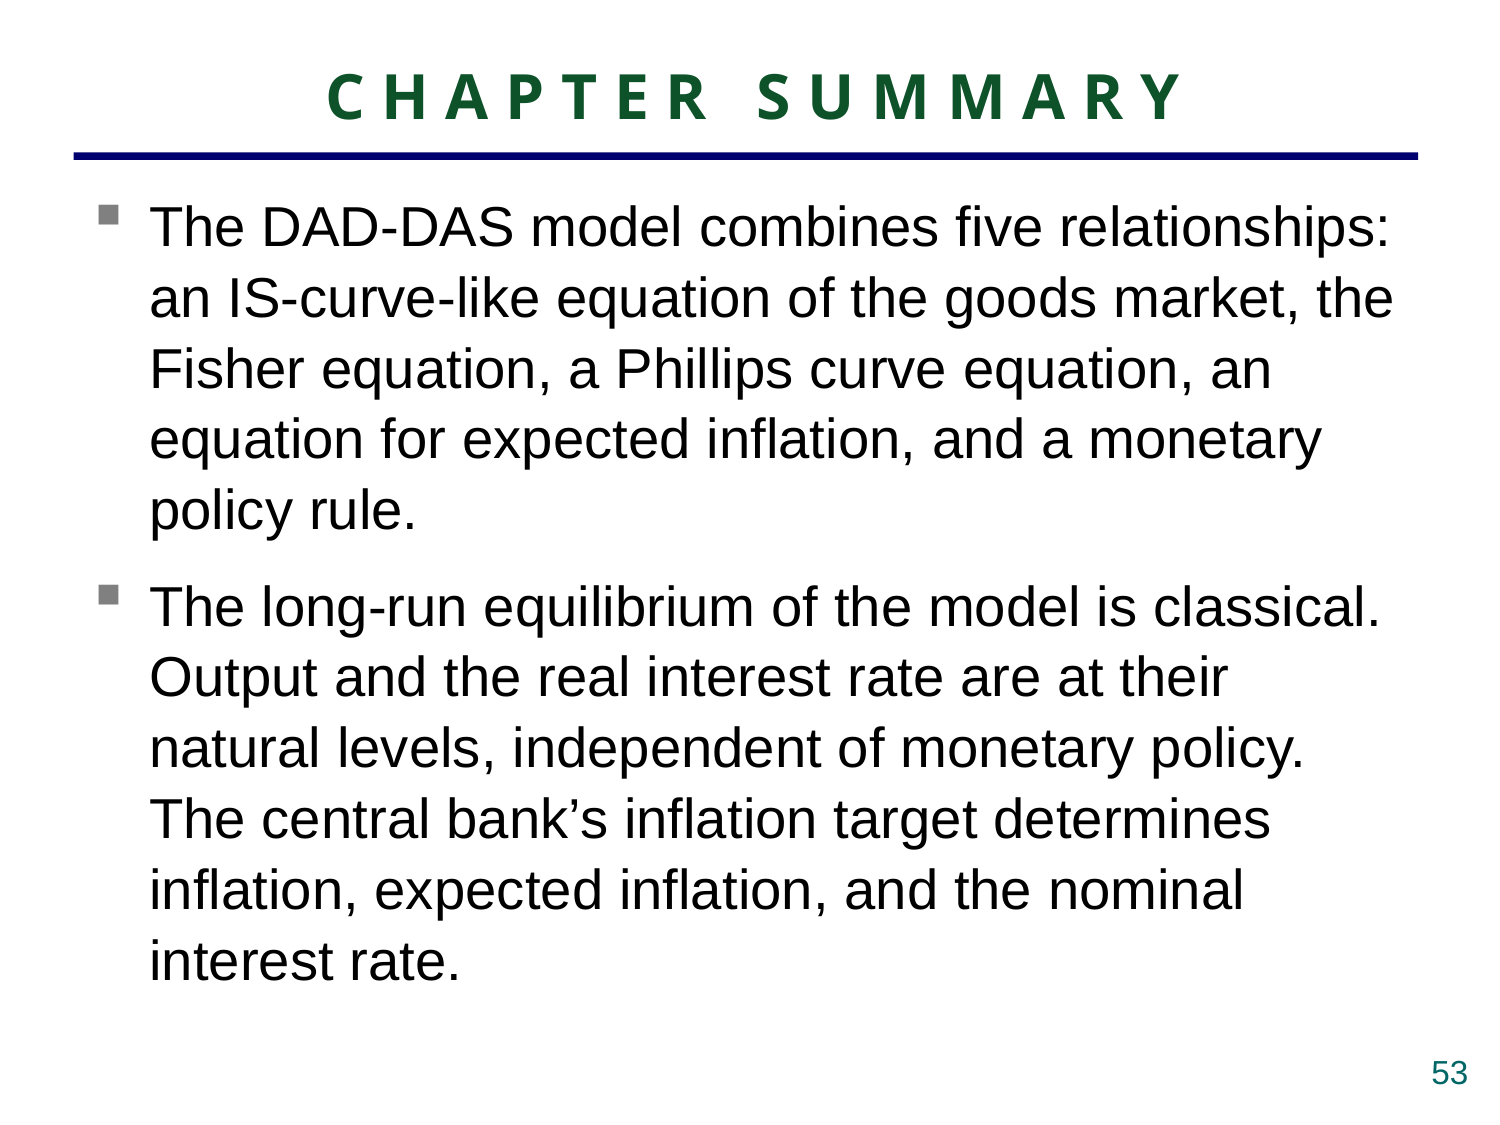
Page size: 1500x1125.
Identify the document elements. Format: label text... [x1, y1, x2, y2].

text_box [72, 150, 1420, 162]
list The DAD-DAS model combines five relationships: an IS-curve-like equation of the goods market, the Fisher equation, a Phillips curve equation, an equation for expected inflation, and a monetary policy rule. The long-run equilibrium of the model is classical. Output and the real interest rate are at their natural levels, independent of monetary policy. The central bank’s inflation target determines inflation, expected inflation, and the nominal interest rate. [78, 179, 1425, 1033]
title CHAPTER SUMMARY [76, 46, 1430, 139]
text_box 52 [1386, 1051, 1469, 1100]
